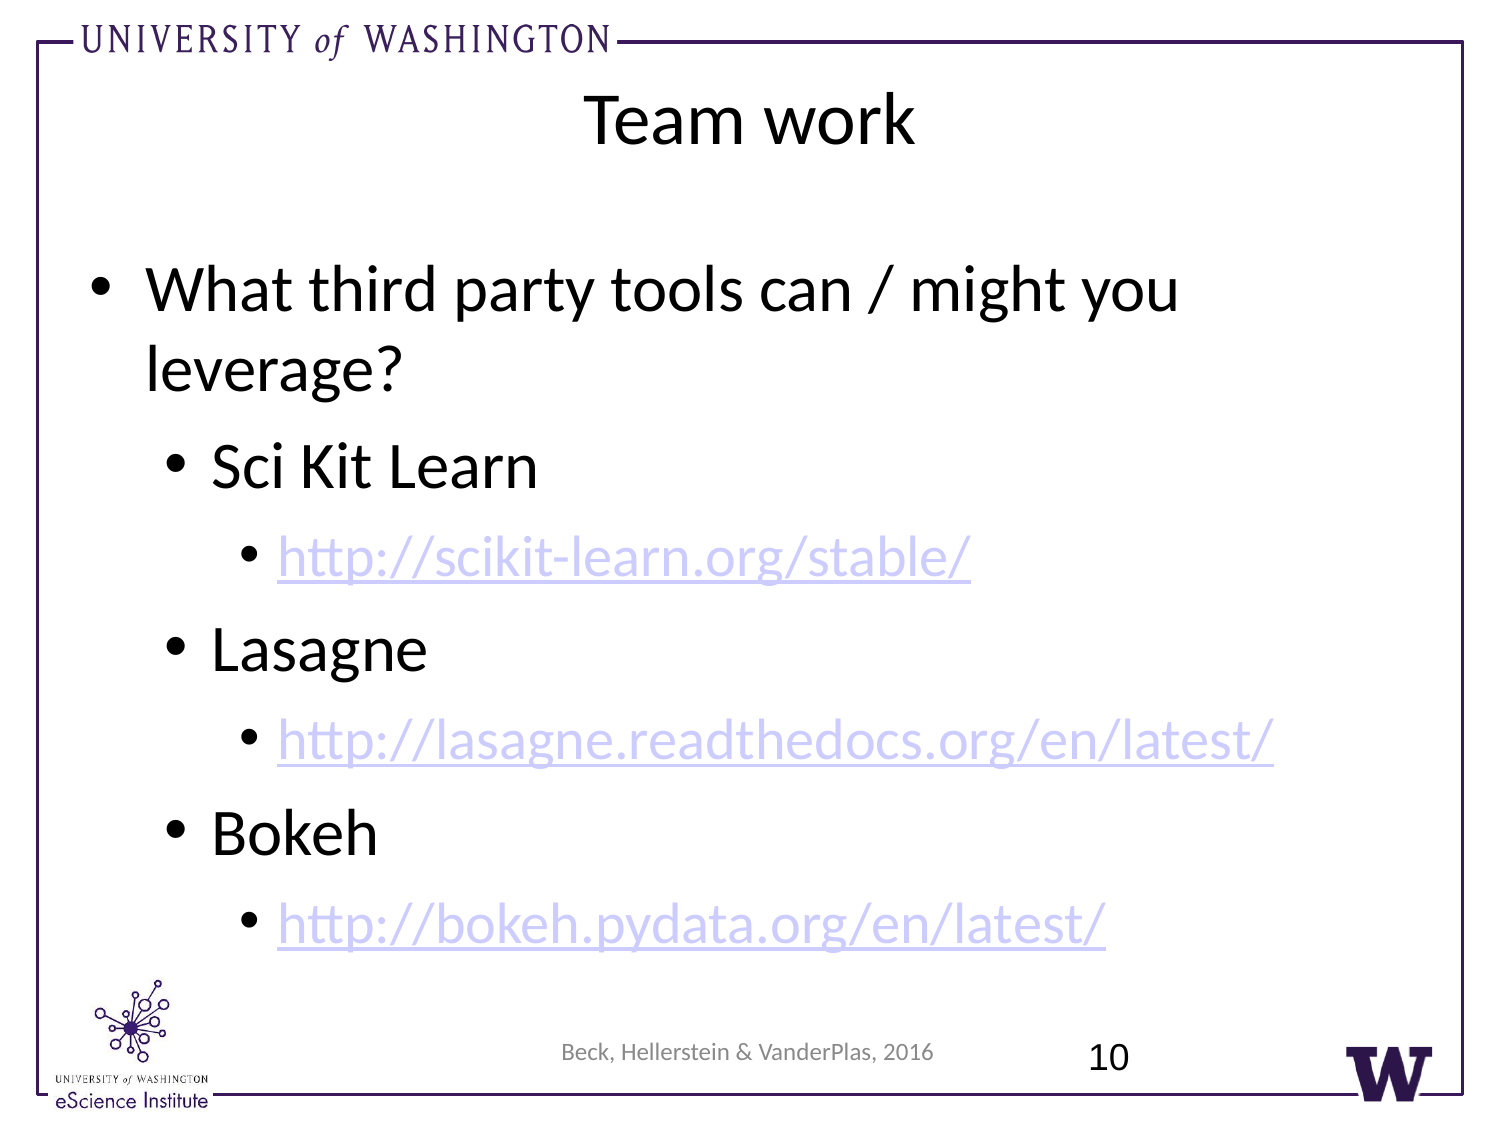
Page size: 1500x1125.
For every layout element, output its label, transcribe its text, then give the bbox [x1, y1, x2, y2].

text_box 10 [1073, 1024, 1300, 1085]
footer Beck, Hellerstein & VanderPlas, 2016 [510, 1027, 986, 1088]
picture [48, 978, 213, 1113]
text_box Team work [74, 62, 1425, 200]
picture [1339, 1041, 1438, 1107]
picture [81, 24, 609, 61]
text_box What third party tools can / might you leverage? Sci Kit Learn http://scikit-learn.org/stable/ Lasagne http://lasagne.readthedocs.org/en/latest/ Bokeh http://bokeh.pydata.org/en/latest/ [74, 237, 1425, 948]
